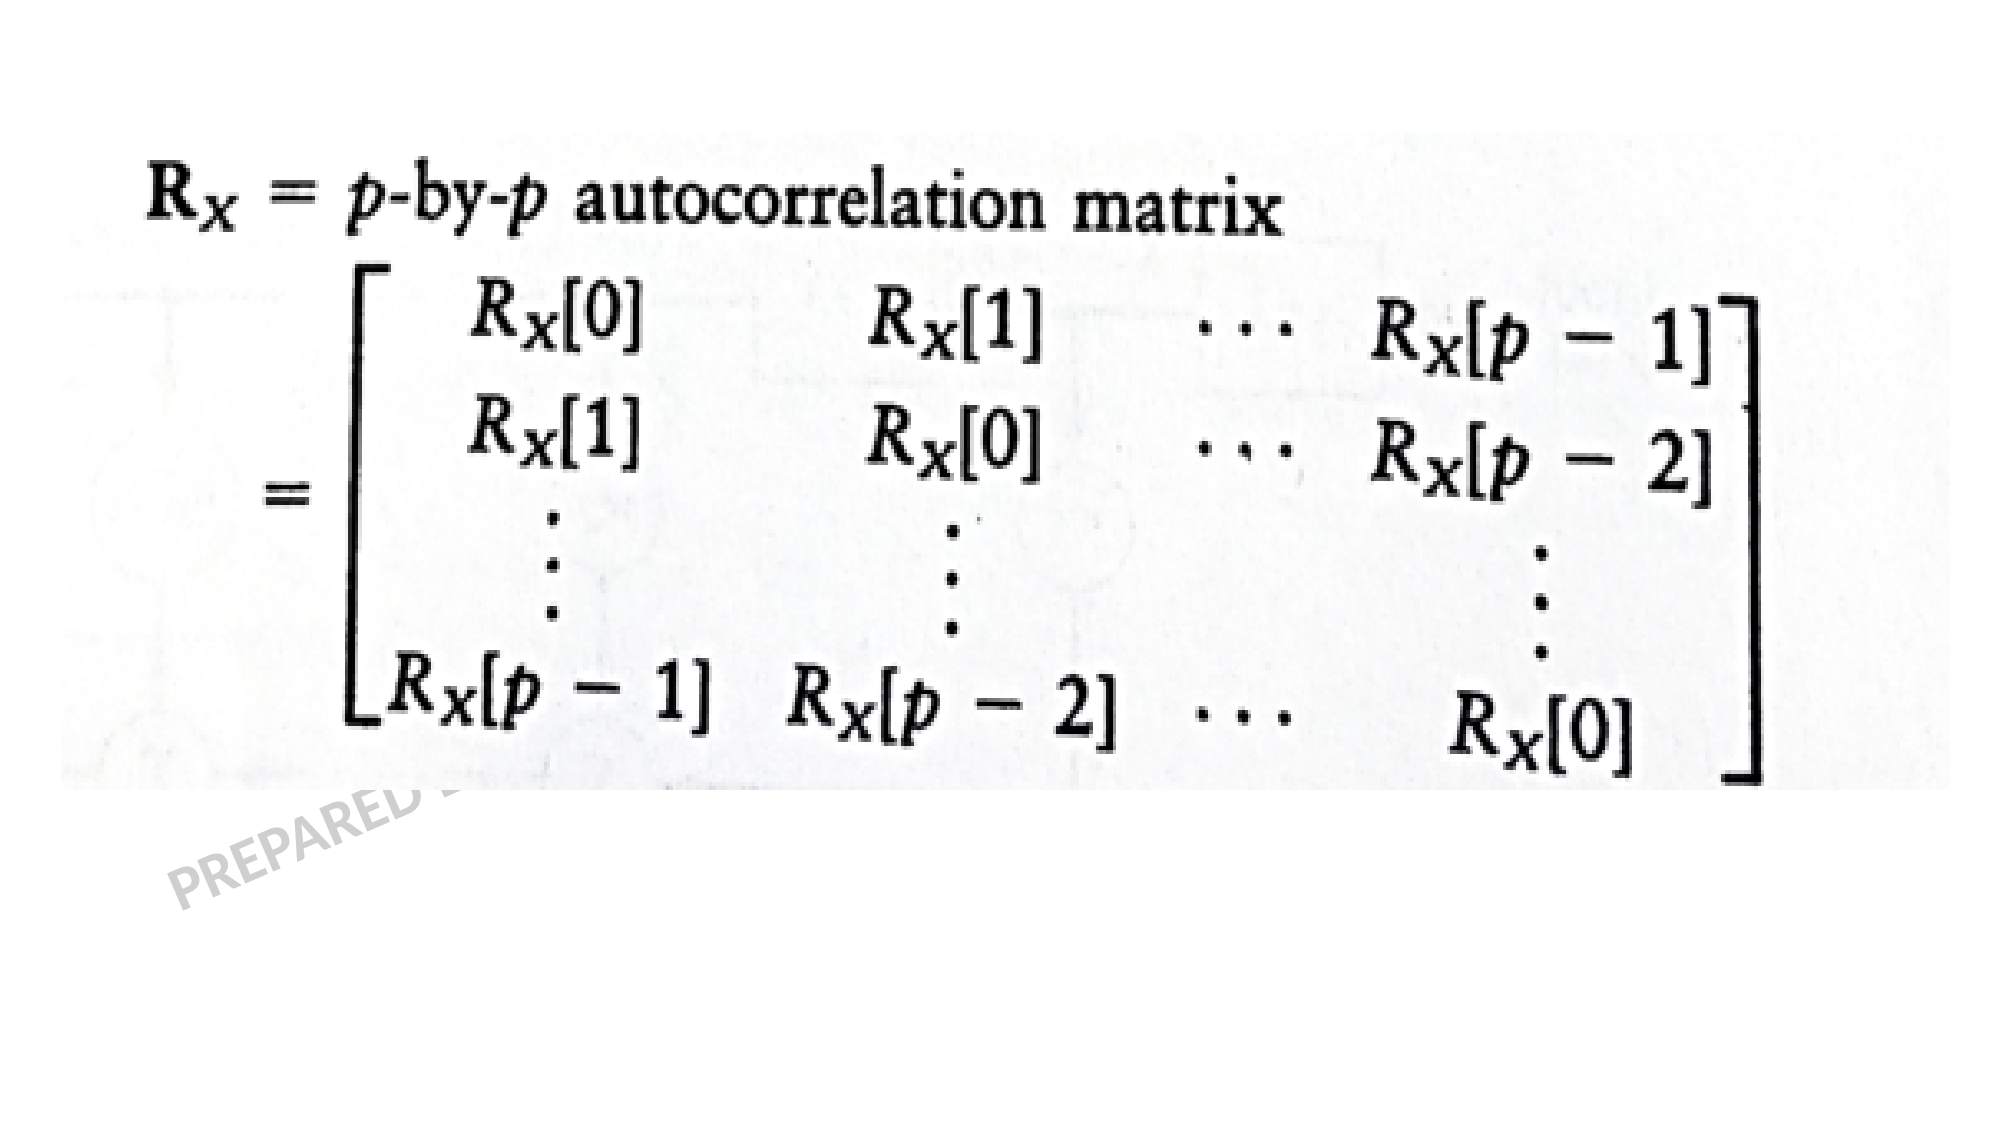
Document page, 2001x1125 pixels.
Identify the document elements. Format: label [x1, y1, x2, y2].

list [60, 132, 1950, 790]
